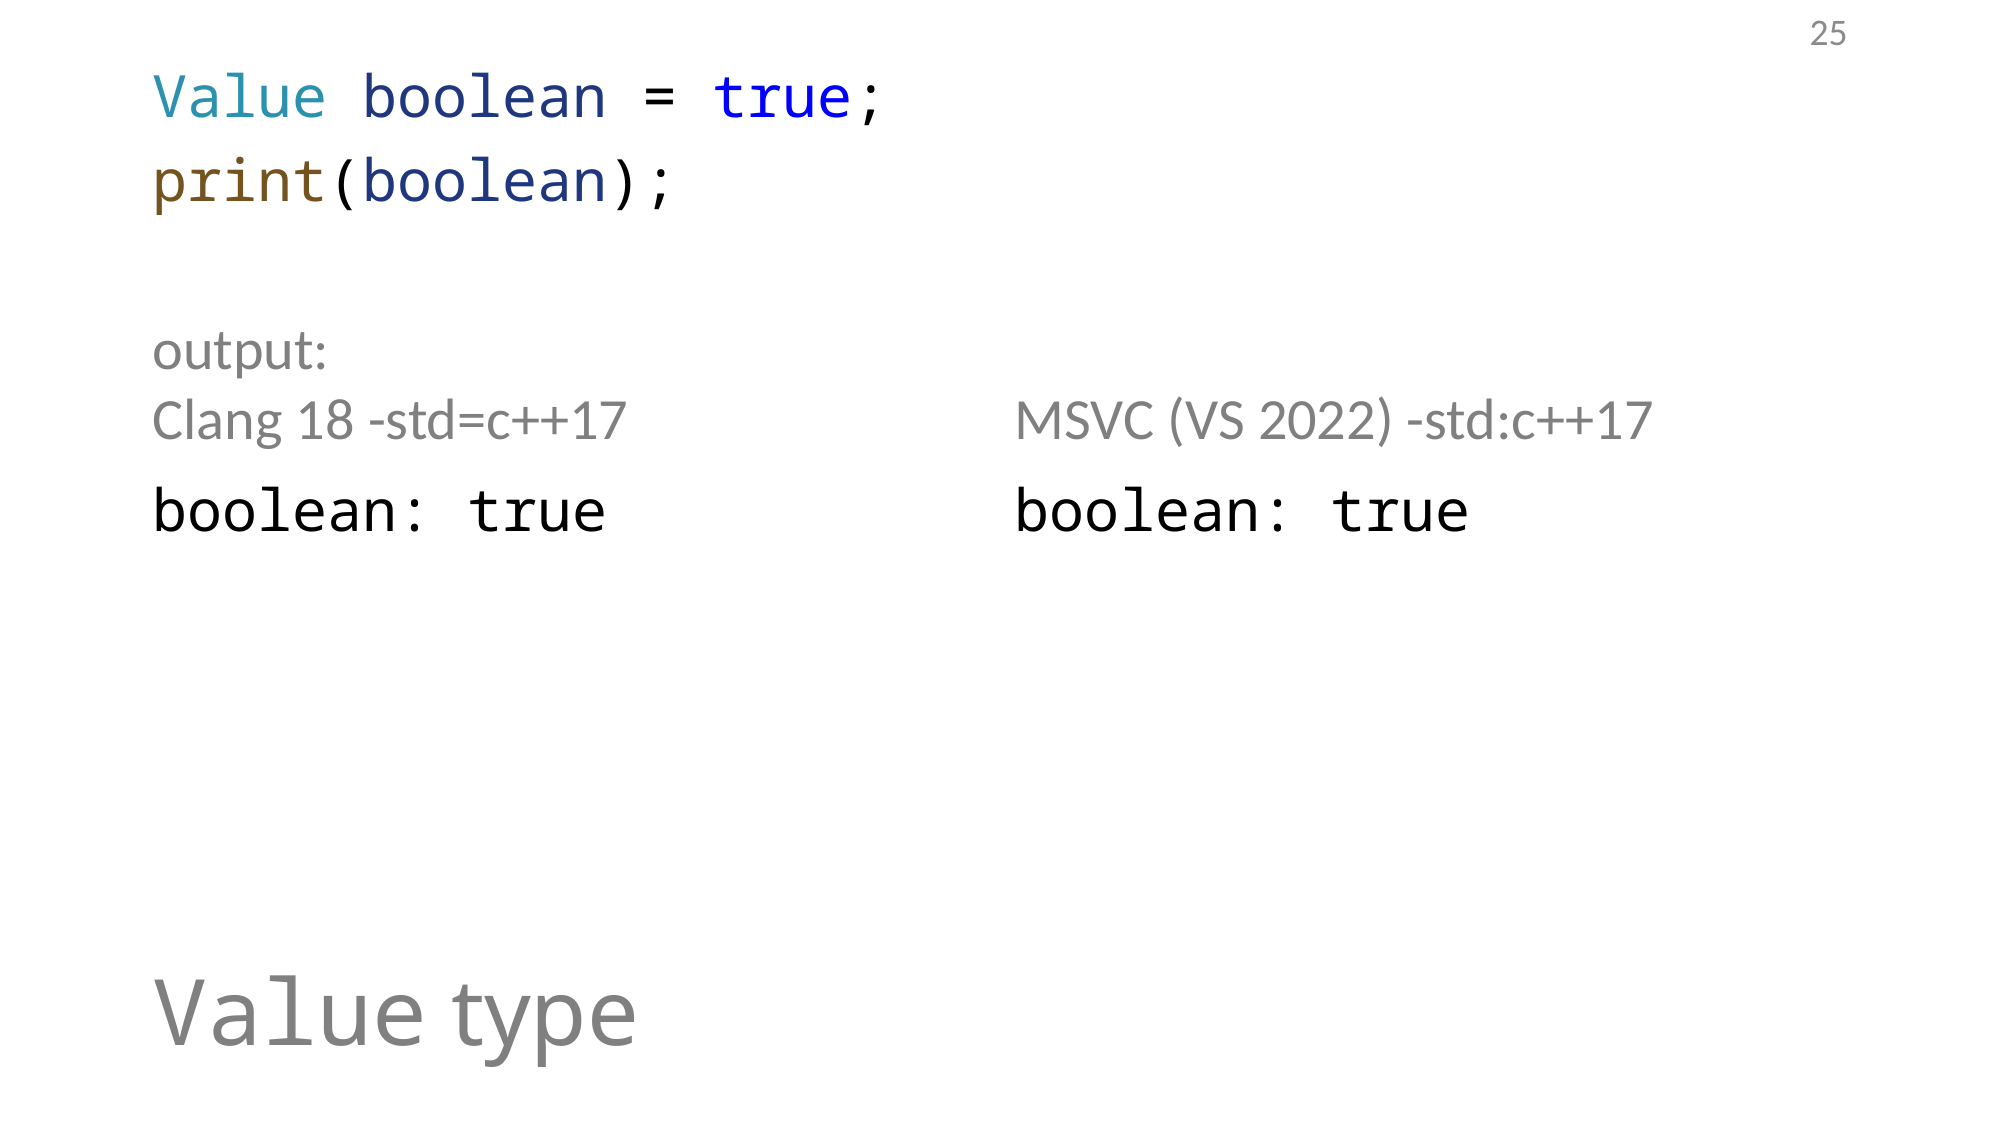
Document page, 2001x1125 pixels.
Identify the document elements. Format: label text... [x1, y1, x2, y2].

table_header Clang 18 -std=c++17 [137, 388, 1000, 461]
title Value type [137, 908, 1863, 1125]
table_cell boolean: true [1000, 461, 1862, 556]
table_header MSVC (VS 2022) -std:c++17 [1000, 388, 1862, 461]
table_cell boolean: true [137, 461, 1000, 556]
slide_number 24 [1412, 0, 1863, 60]
list Value boolean = true; print(boolean); output: [137, 59, 1863, 908]
